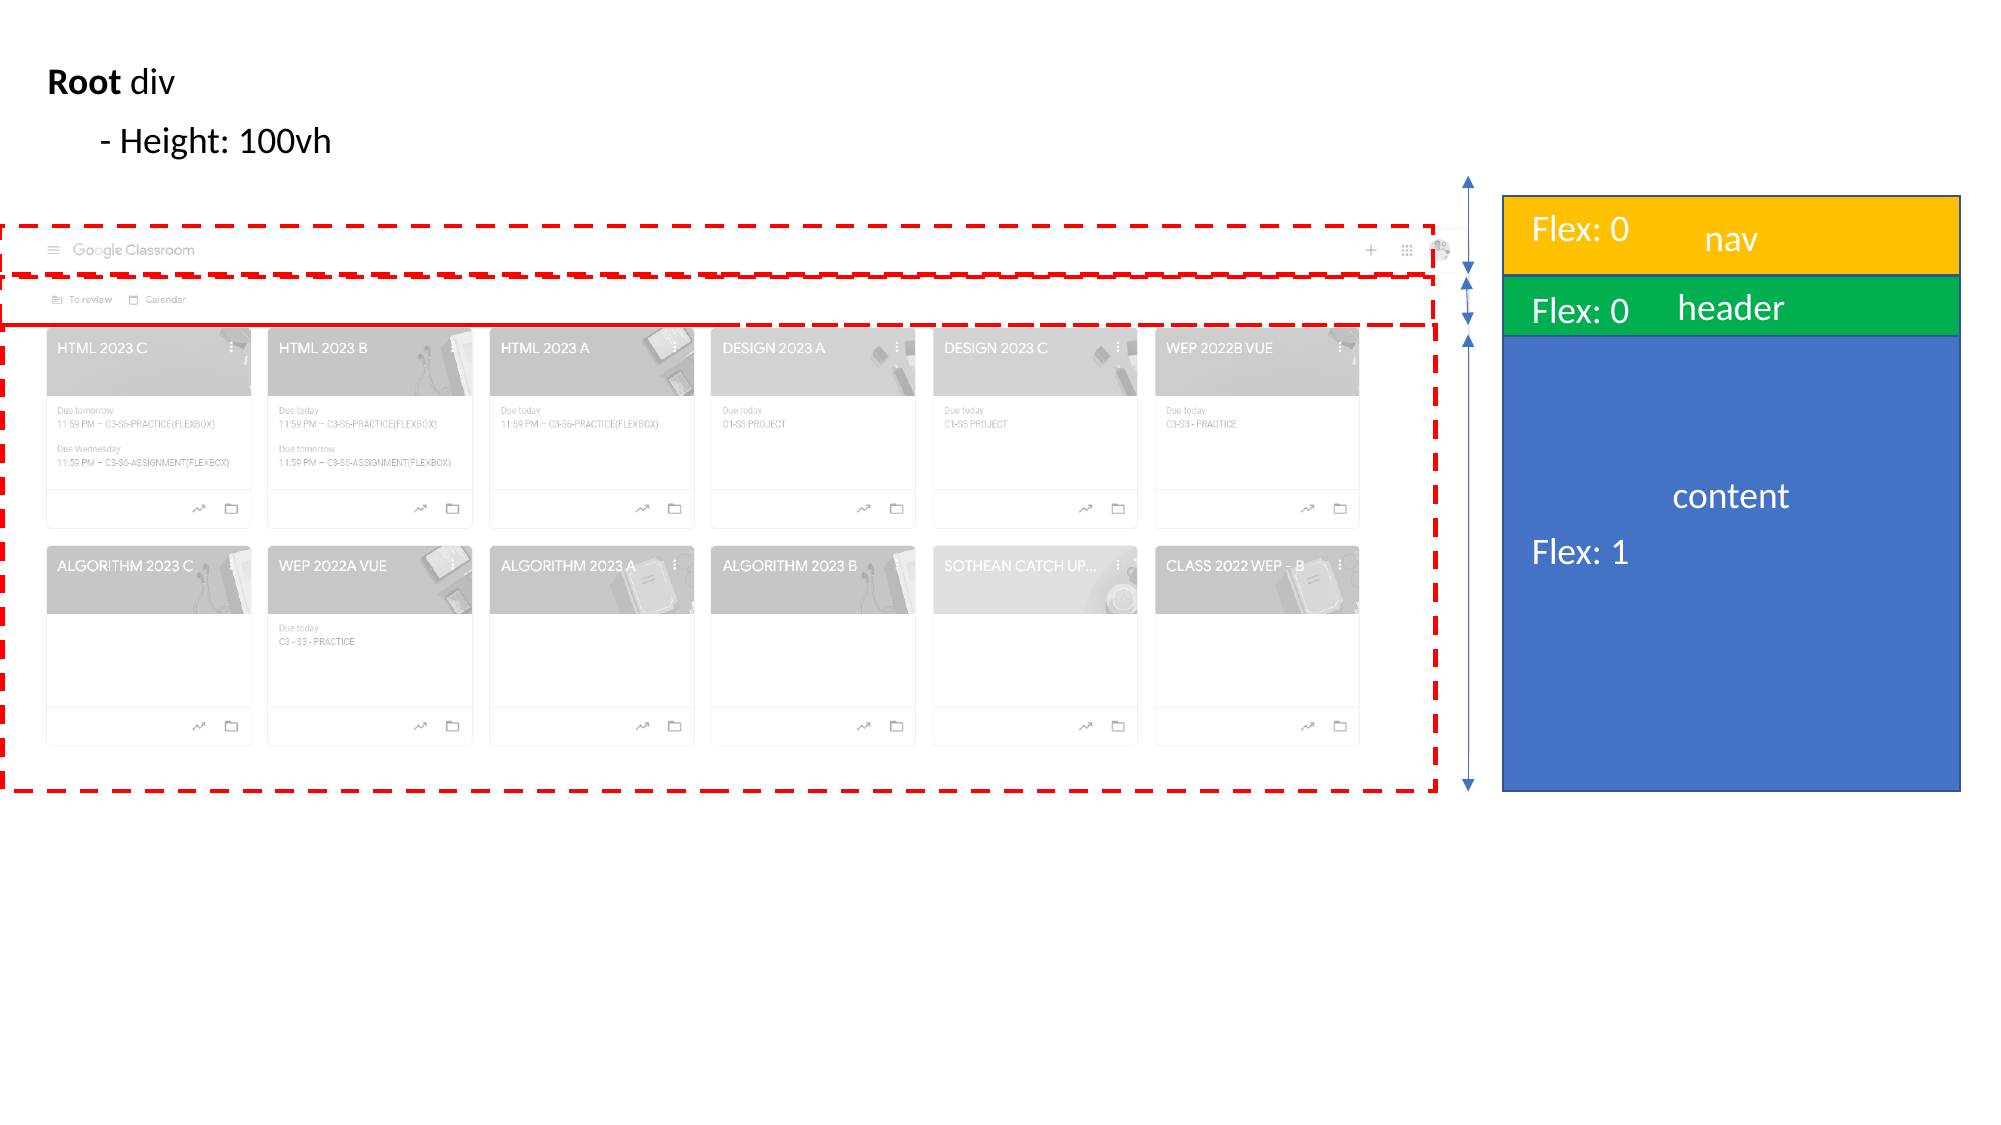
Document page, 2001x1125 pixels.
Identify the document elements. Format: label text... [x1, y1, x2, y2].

text_box Root div [32, 49, 191, 110]
text_box content [1502, 337, 1961, 792]
text_box [0, 225, 39, 275]
picture [32, 226, 1470, 758]
text_box [1, 324, 1436, 792]
text_box [0, 276, 32, 326]
text_box header [1502, 274, 1961, 337]
text_box - Height: 100vh [85, 108, 348, 169]
text_box Flex: 0 [1517, 196, 1645, 257]
text_box nav [1502, 195, 1961, 274]
text_box Flex: 0 [1517, 278, 1645, 339]
text_box Flex: 1 [1517, 519, 1645, 580]
